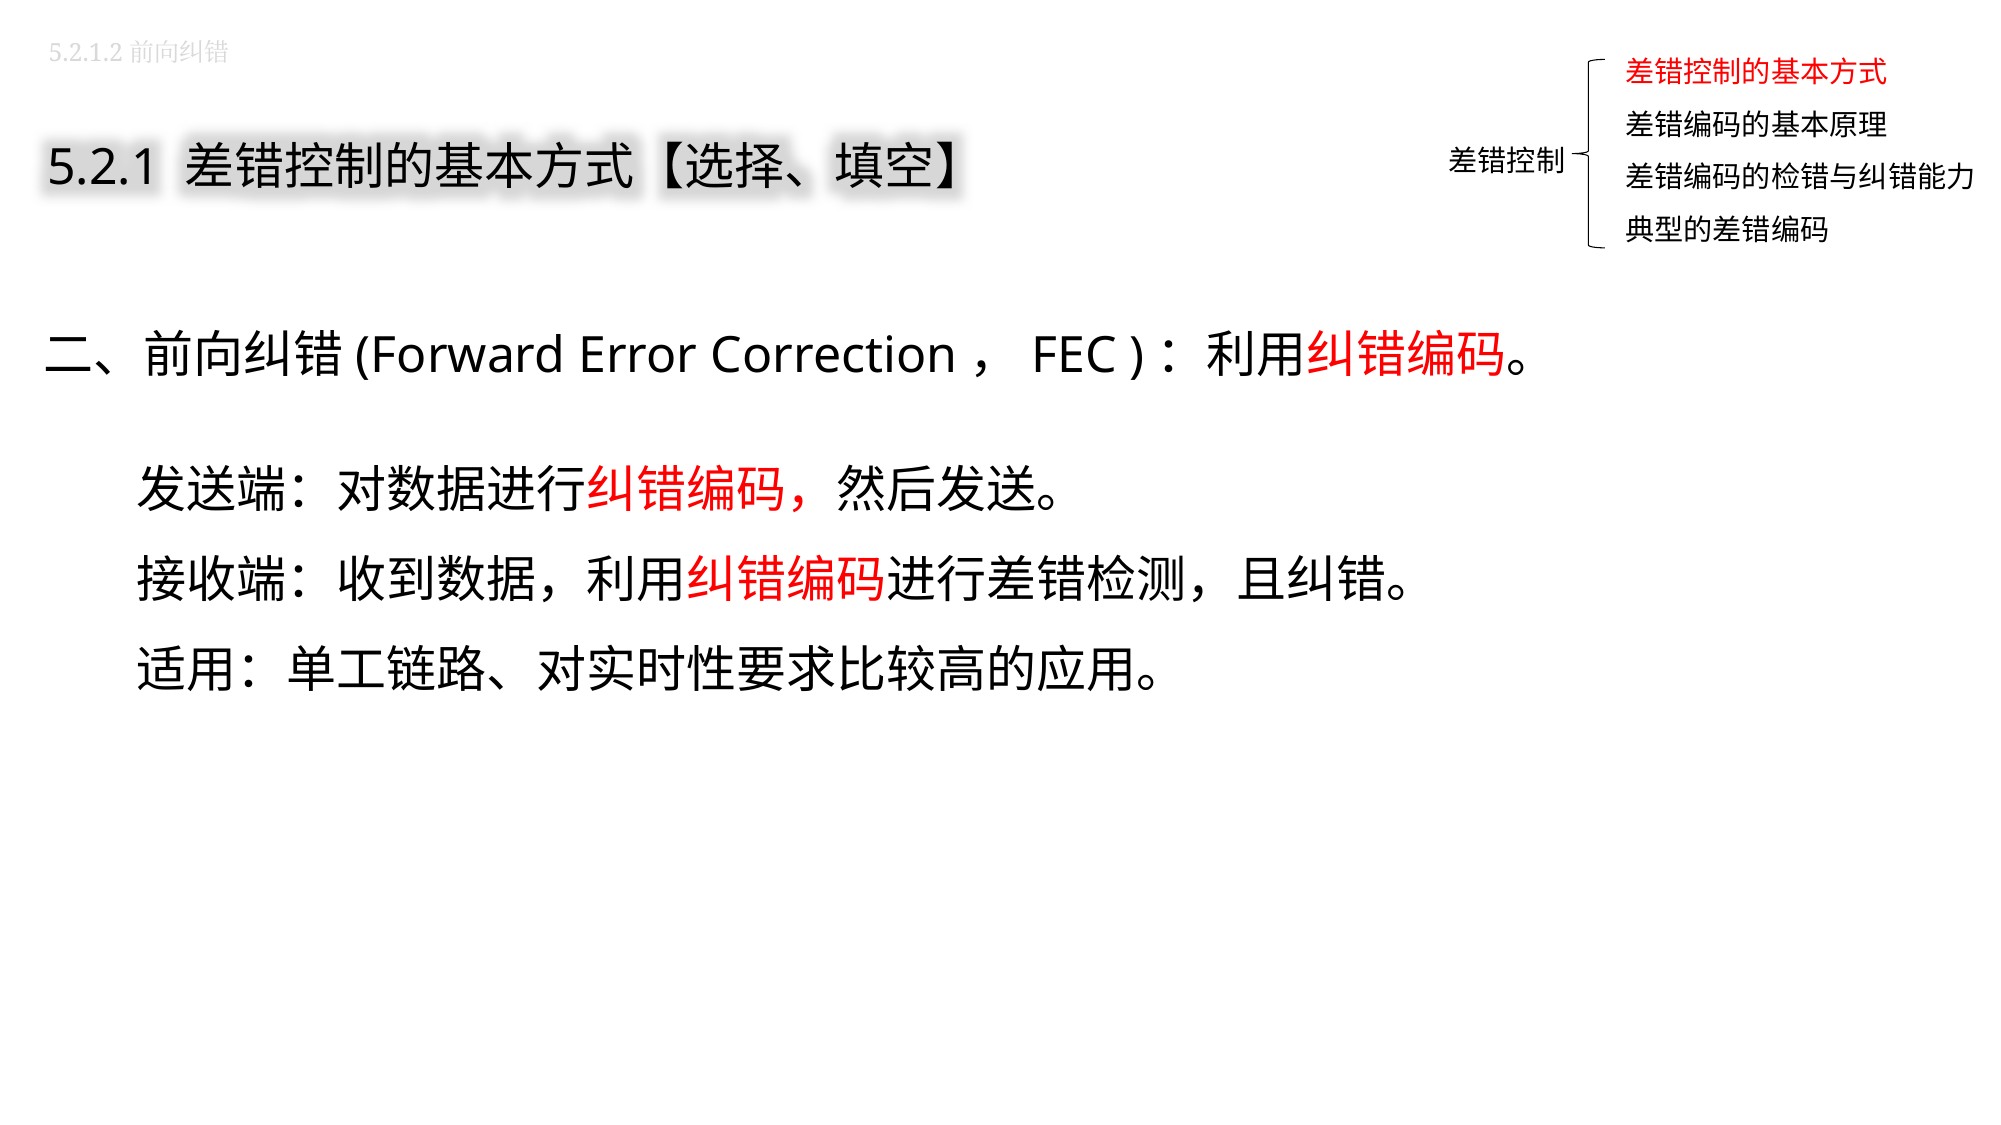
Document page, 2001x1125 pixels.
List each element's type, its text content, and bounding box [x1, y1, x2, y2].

text_box 差错控制的基本方式 差错编码的基本原理 差错编码的检错与纠错能力 典型的差错编码 [1610, 28, 2000, 254]
text_box 发送端：对数据进行纠错编码，然后发送。 接收端：收到数据，利用纠错编码进行差错检测，且纠错。 适用：单工链路、对实时性要求比较高的应用。 [121, 420, 1881, 706]
text_box 5.2.1 差错控制的基本方式【选择、填空】 [29, 71, 1015, 228]
text_box 二、前向纠错(Forward Error Correction，FEC )：利用纠错编码。 [29, 285, 1633, 391]
text_box 差错控制 [1433, 117, 1587, 185]
text_box 5.2.1.2前向纠错 [33, 28, 245, 74]
text_box [1571, 58, 1605, 249]
